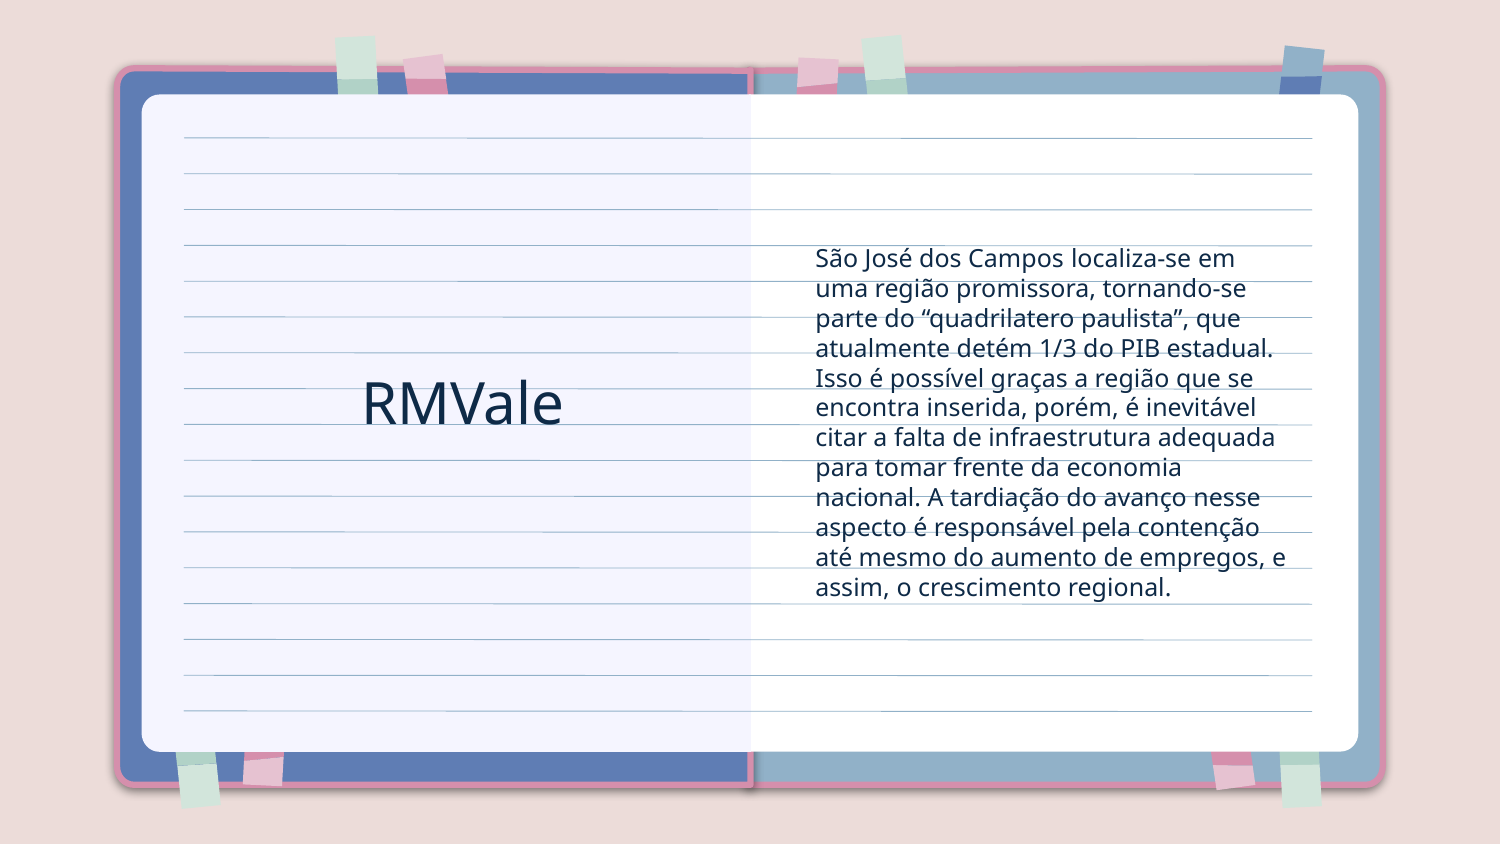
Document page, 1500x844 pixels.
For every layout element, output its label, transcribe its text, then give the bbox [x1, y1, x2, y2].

subtitle São José dos Campos localiza-se em uma região promissora, tornando-se parte do “quadrilatero paulista”, que atualmente detém 1/3 do PIB estadual. Isso é possível graças a região que se encontra inserida, porém, é inevitável citar a falta de infraestrutura adequada para tomar frente da economia nacional. A tardiação do avanço nesse aspecto é responsável pela contenção até mesmo do aumento de empregos, e assim, o crescimento regional. [800, 309, 1306, 535]
title RMVale [209, 355, 716, 447]
